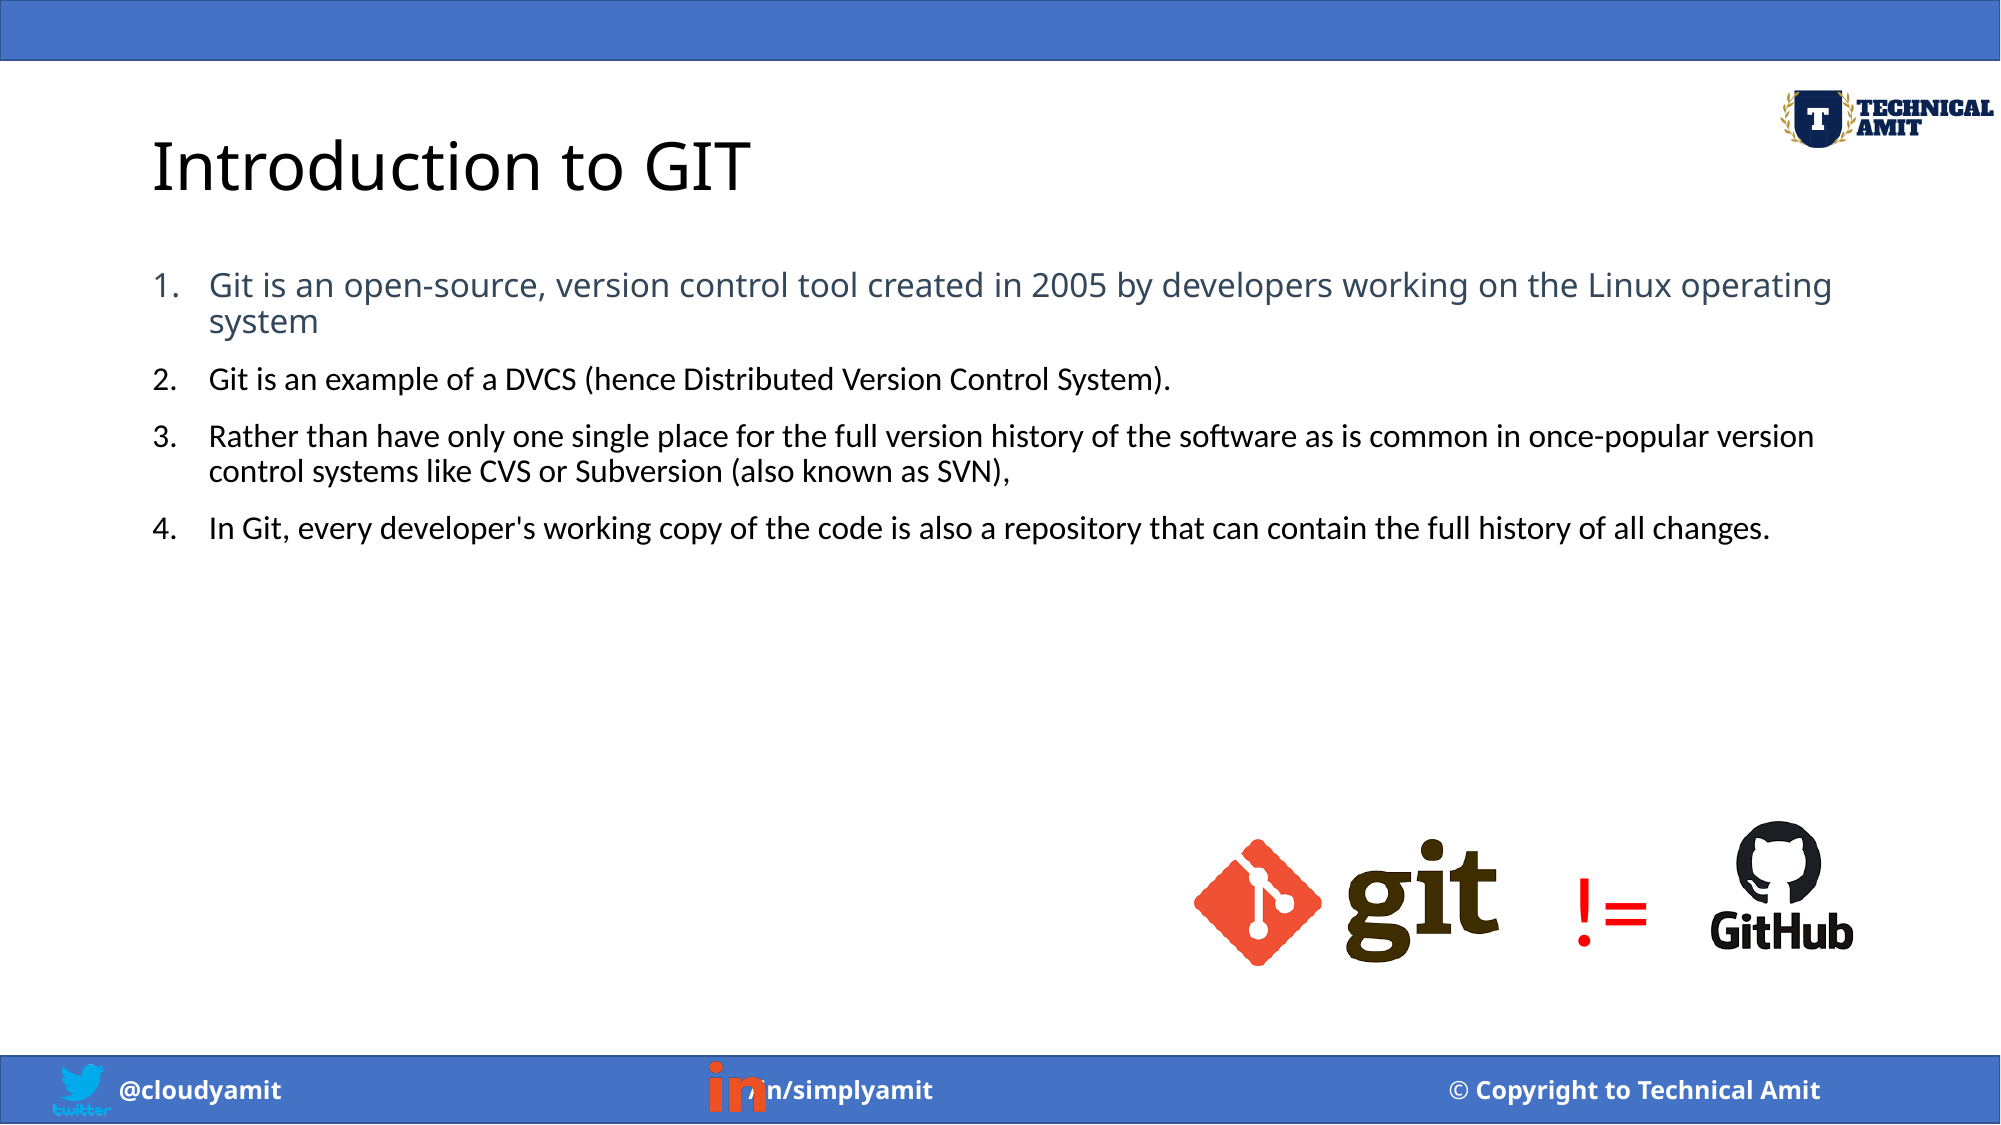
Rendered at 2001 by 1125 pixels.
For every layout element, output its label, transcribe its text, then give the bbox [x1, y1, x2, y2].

picture [1194, 839, 1499, 966]
picture [47, 1061, 117, 1118]
text_box != [1554, 839, 1667, 974]
picture [1863, 61, 1997, 234]
picture [1638, 811, 1918, 967]
title Introduction to GIT [137, 59, 1863, 261]
picture [709, 1061, 766, 1112]
list Git is an open-source, version control tool created in 2005 by developers working on the Linux operating system Git is an example of a DVCS (hence Distributed Version Control System). Rather than have only one single place for the full version history of the software as is common in once-popular version control systems like CVS or Subversion (also known as SVN), In Git, every developer's working copy of the code is also a repository that can contain the full history of all changes. [137, 261, 1863, 976]
